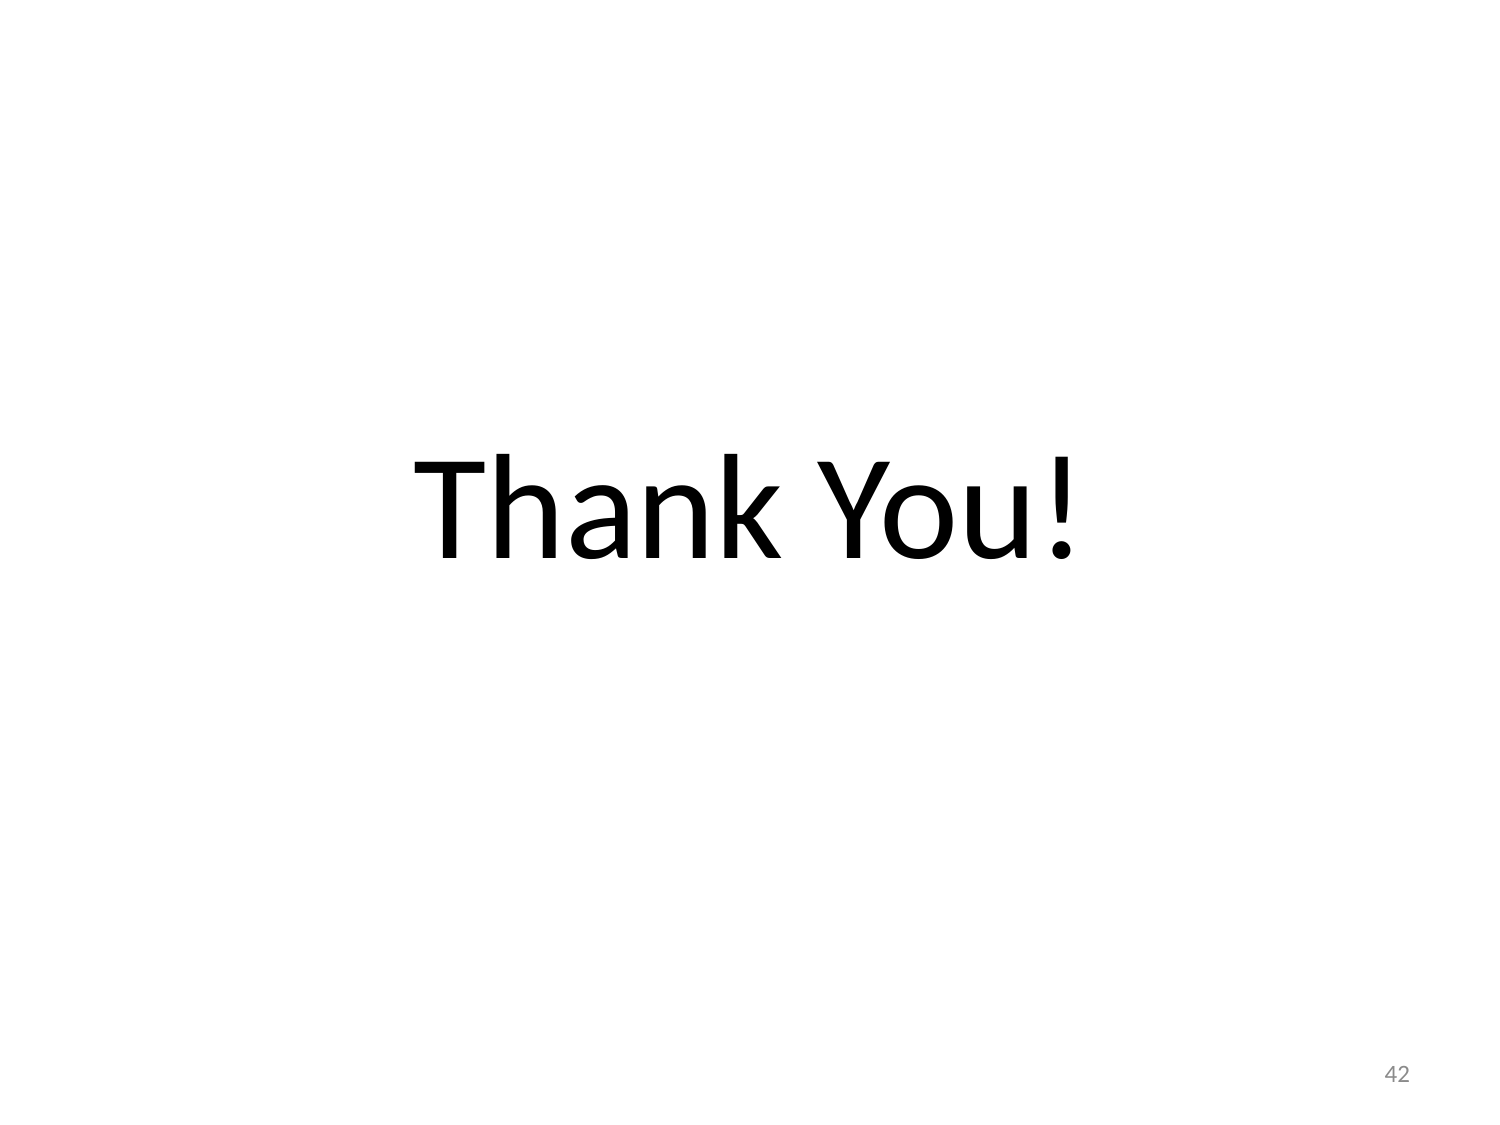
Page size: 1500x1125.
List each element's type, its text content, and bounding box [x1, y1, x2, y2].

slide_number 42 [1074, 1042, 1425, 1103]
title Thank You! [75, 495, 1425, 683]
